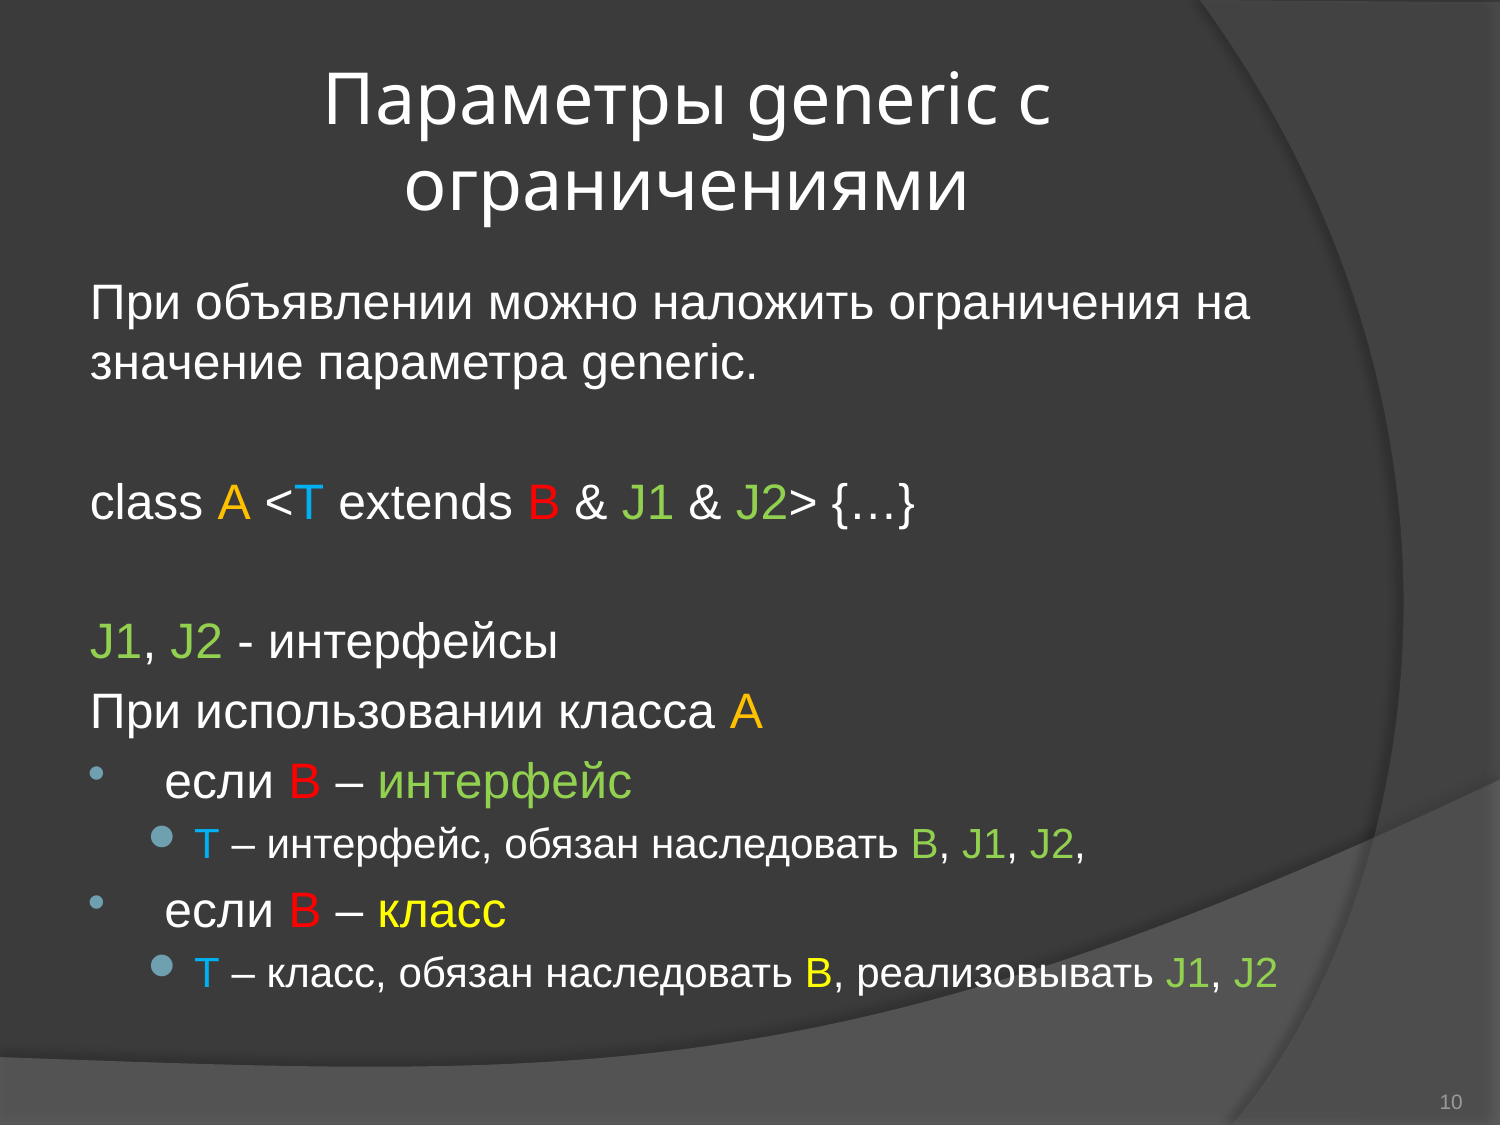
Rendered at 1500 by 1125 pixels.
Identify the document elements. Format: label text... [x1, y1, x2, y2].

list При объявлении можно наложить ограничения на значение параметра generic. class A <T extends B & J1 & J2> {…} J1, J2 - интерфейсы При использовании класса A если B – интерфейс T – интерфейс, обязан наследовать B, J1, J2, если B – класс T – класс, обязан наследовать B, реализовывать J1, J2 [75, 262, 1300, 1005]
title Параметры generic с ограничениями [75, 45, 1300, 233]
slide_number 10 [1337, 1053, 1463, 1114]
